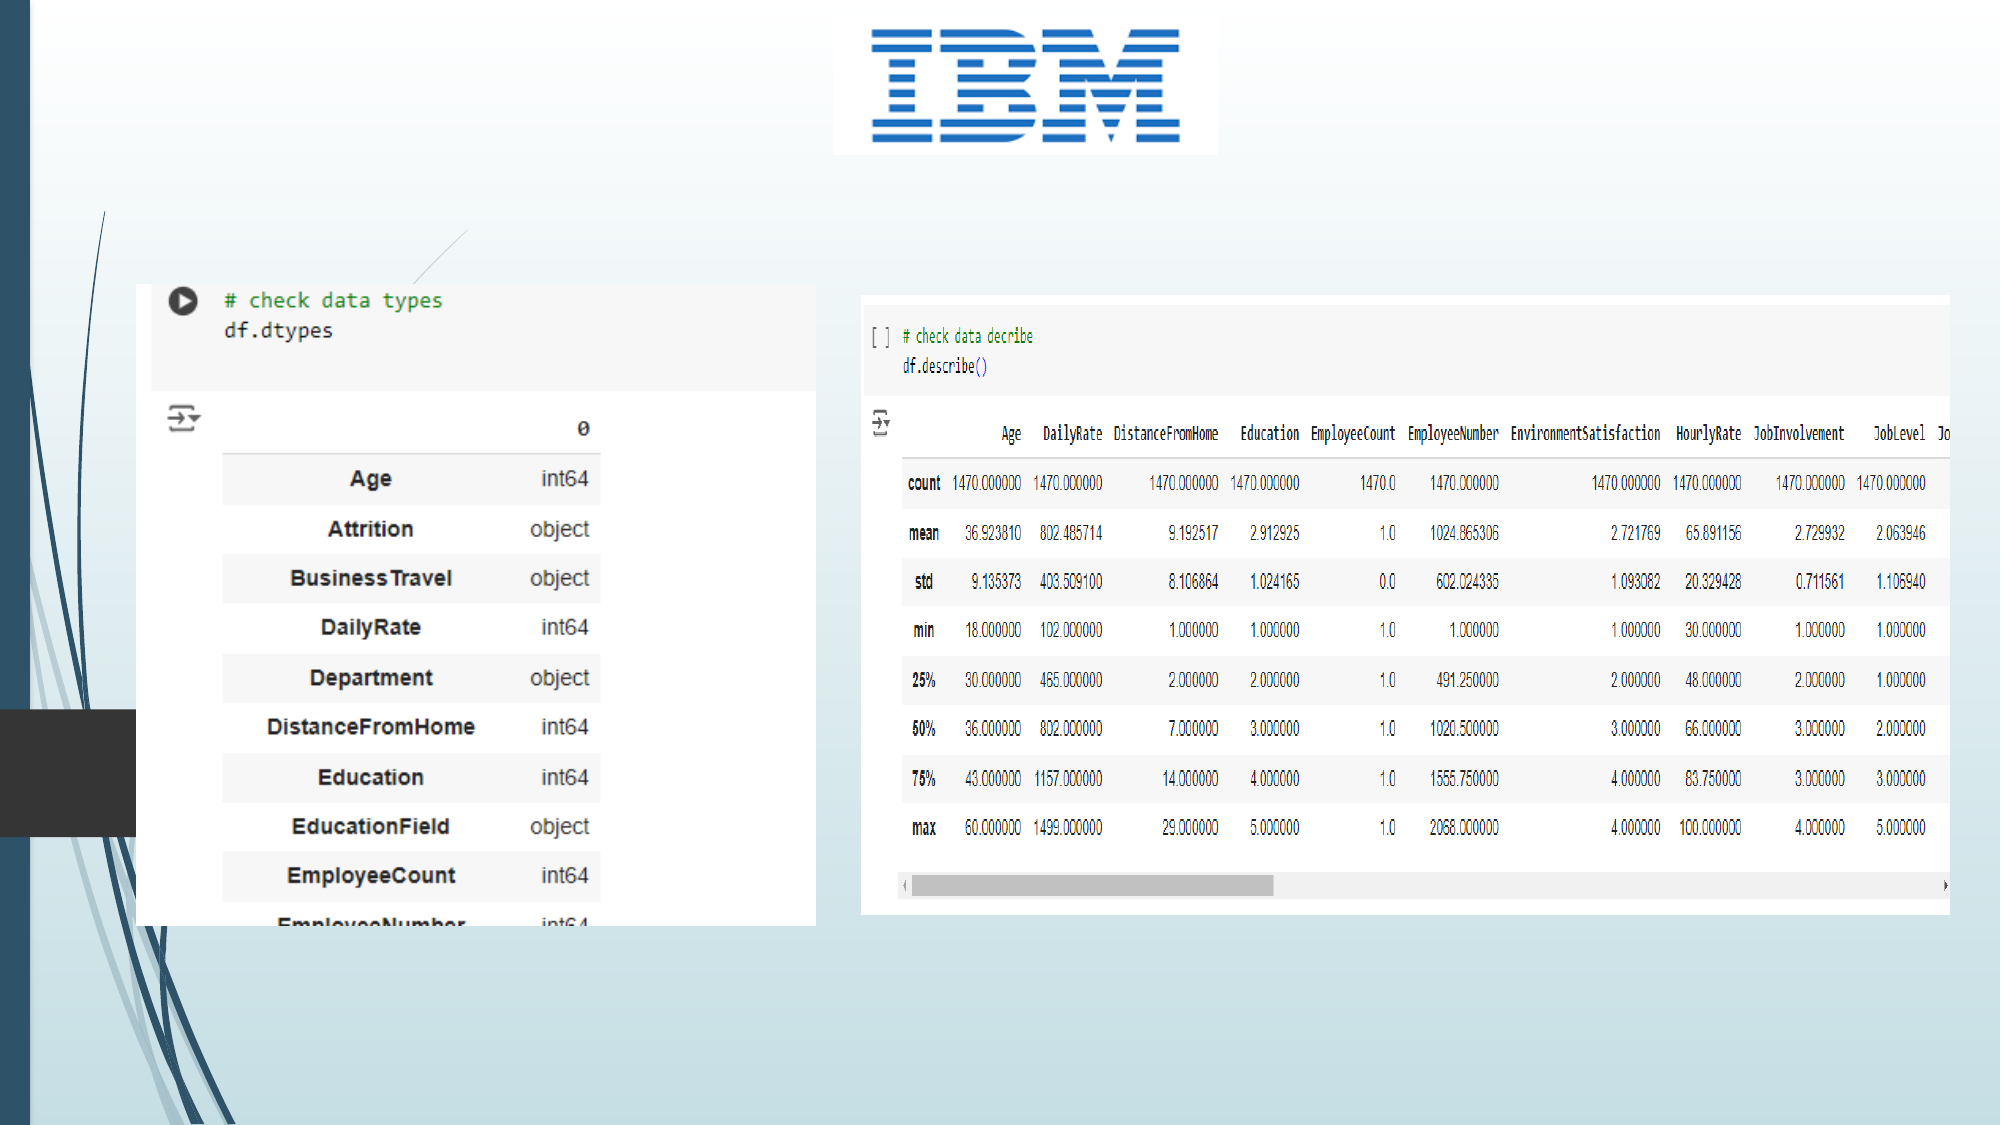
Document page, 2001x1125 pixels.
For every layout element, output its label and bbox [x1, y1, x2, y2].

picture [136, 284, 816, 927]
picture [832, 15, 1219, 155]
picture [861, 295, 1951, 916]
